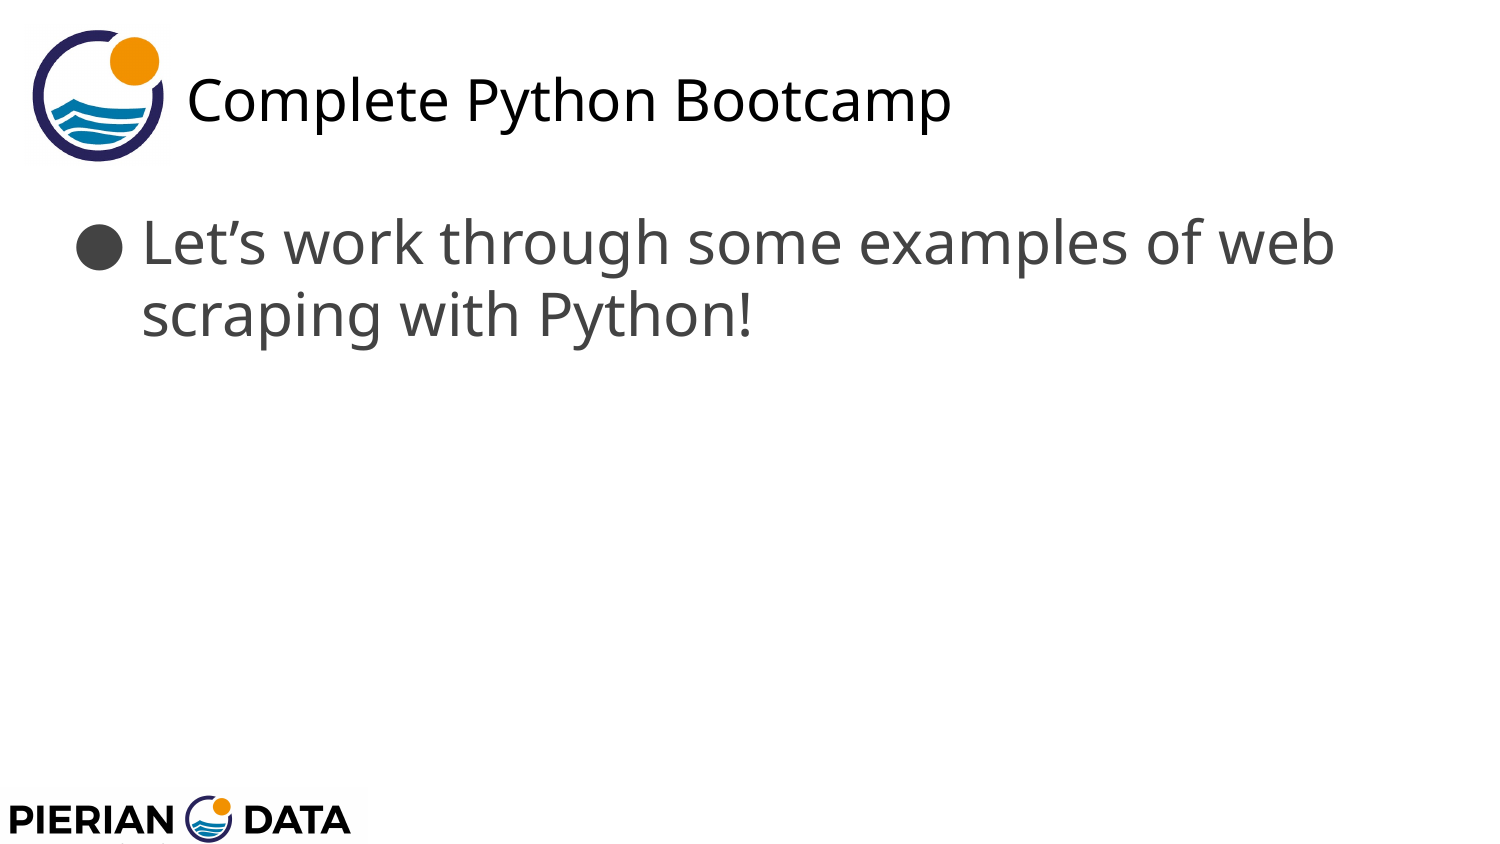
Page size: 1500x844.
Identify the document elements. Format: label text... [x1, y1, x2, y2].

picture [0, 787, 368, 844]
title Complete Python Bootcamp [176, 48, 1449, 143]
list Let’s work through some examples of web scraping with Python! [51, 189, 1476, 750]
picture [24, 24, 172, 167]
